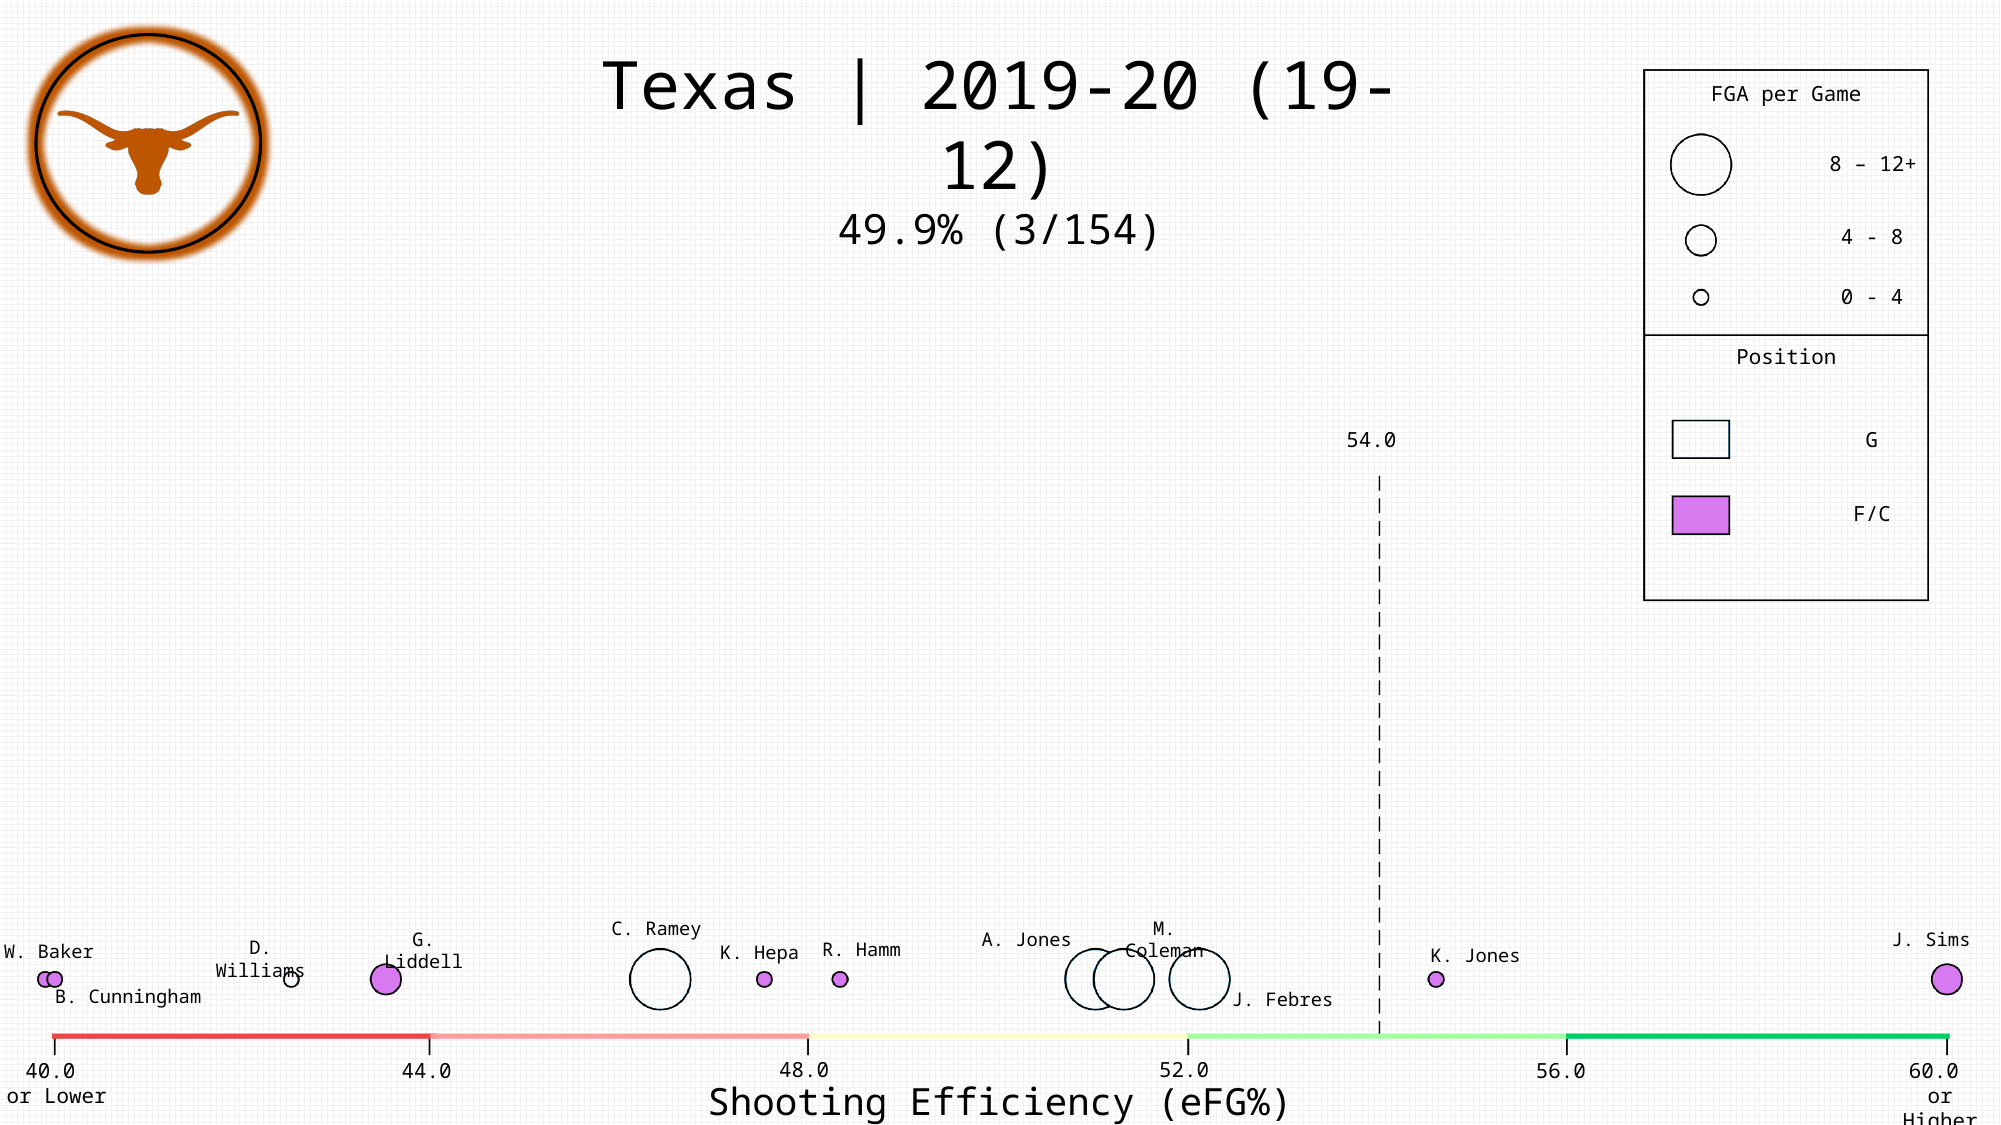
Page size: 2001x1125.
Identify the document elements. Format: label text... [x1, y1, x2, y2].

text_box 40.0 or Lower [0, 1090, 123, 1115]
picture [0, 35, 2000, 1090]
text_box Shooting Efficiency (eFG%) [327, 1090, 1673, 1125]
text_box 60.0 or Higher [1871, 1090, 2000, 1125]
